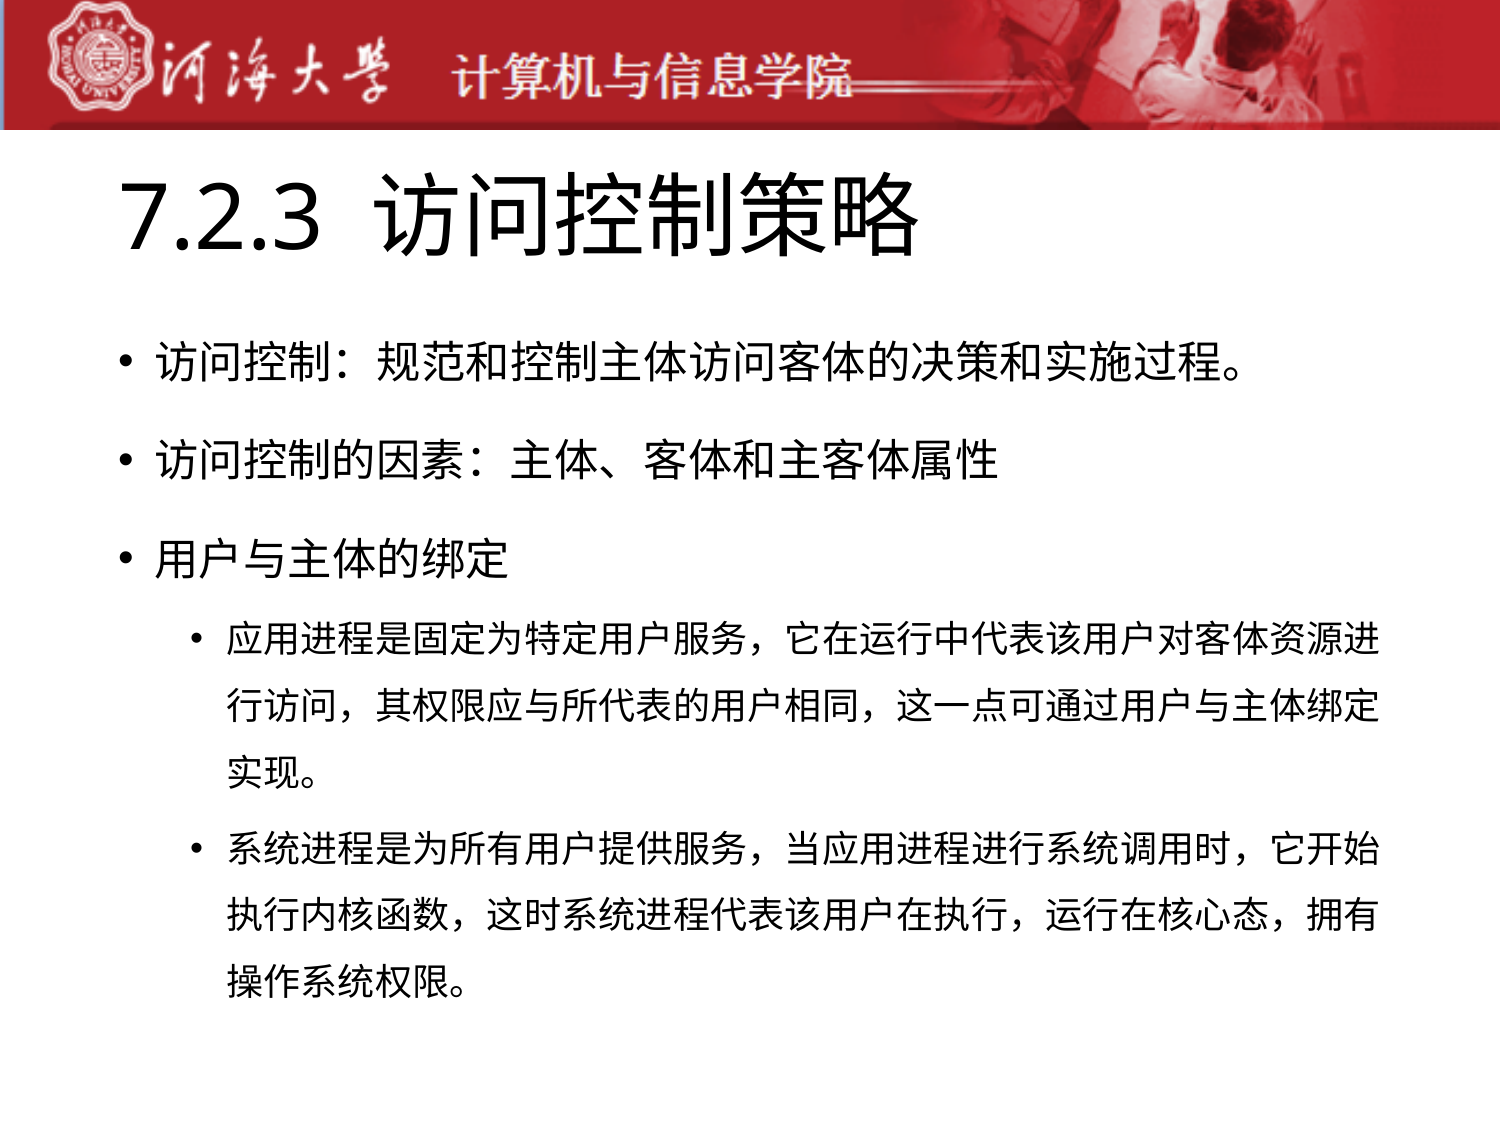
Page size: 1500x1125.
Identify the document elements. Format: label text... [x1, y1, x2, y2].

list 访问控制：规范和控制主体访问客体的决策和实施过程。 访问控制的因素：主体、客体和主客体属性 用户与主体的绑定 应用进程是固定为特定用户服务，它在运行中代表该用户对客体资源进行访问，其权限应与所代表的用户相同，这一点可通过用户与主体绑定实现。 系统进程是为所有用户提供服务，当应用进程进行系统调用时，它开始执行内核函数，这时系统进程代表该用户在执行，运行在核心态，拥有操作系统权限。 [103, 299, 1397, 1014]
title 7.2.3 访问控制策略 [103, 59, 1397, 278]
picture [0, 0, 1500, 130]
